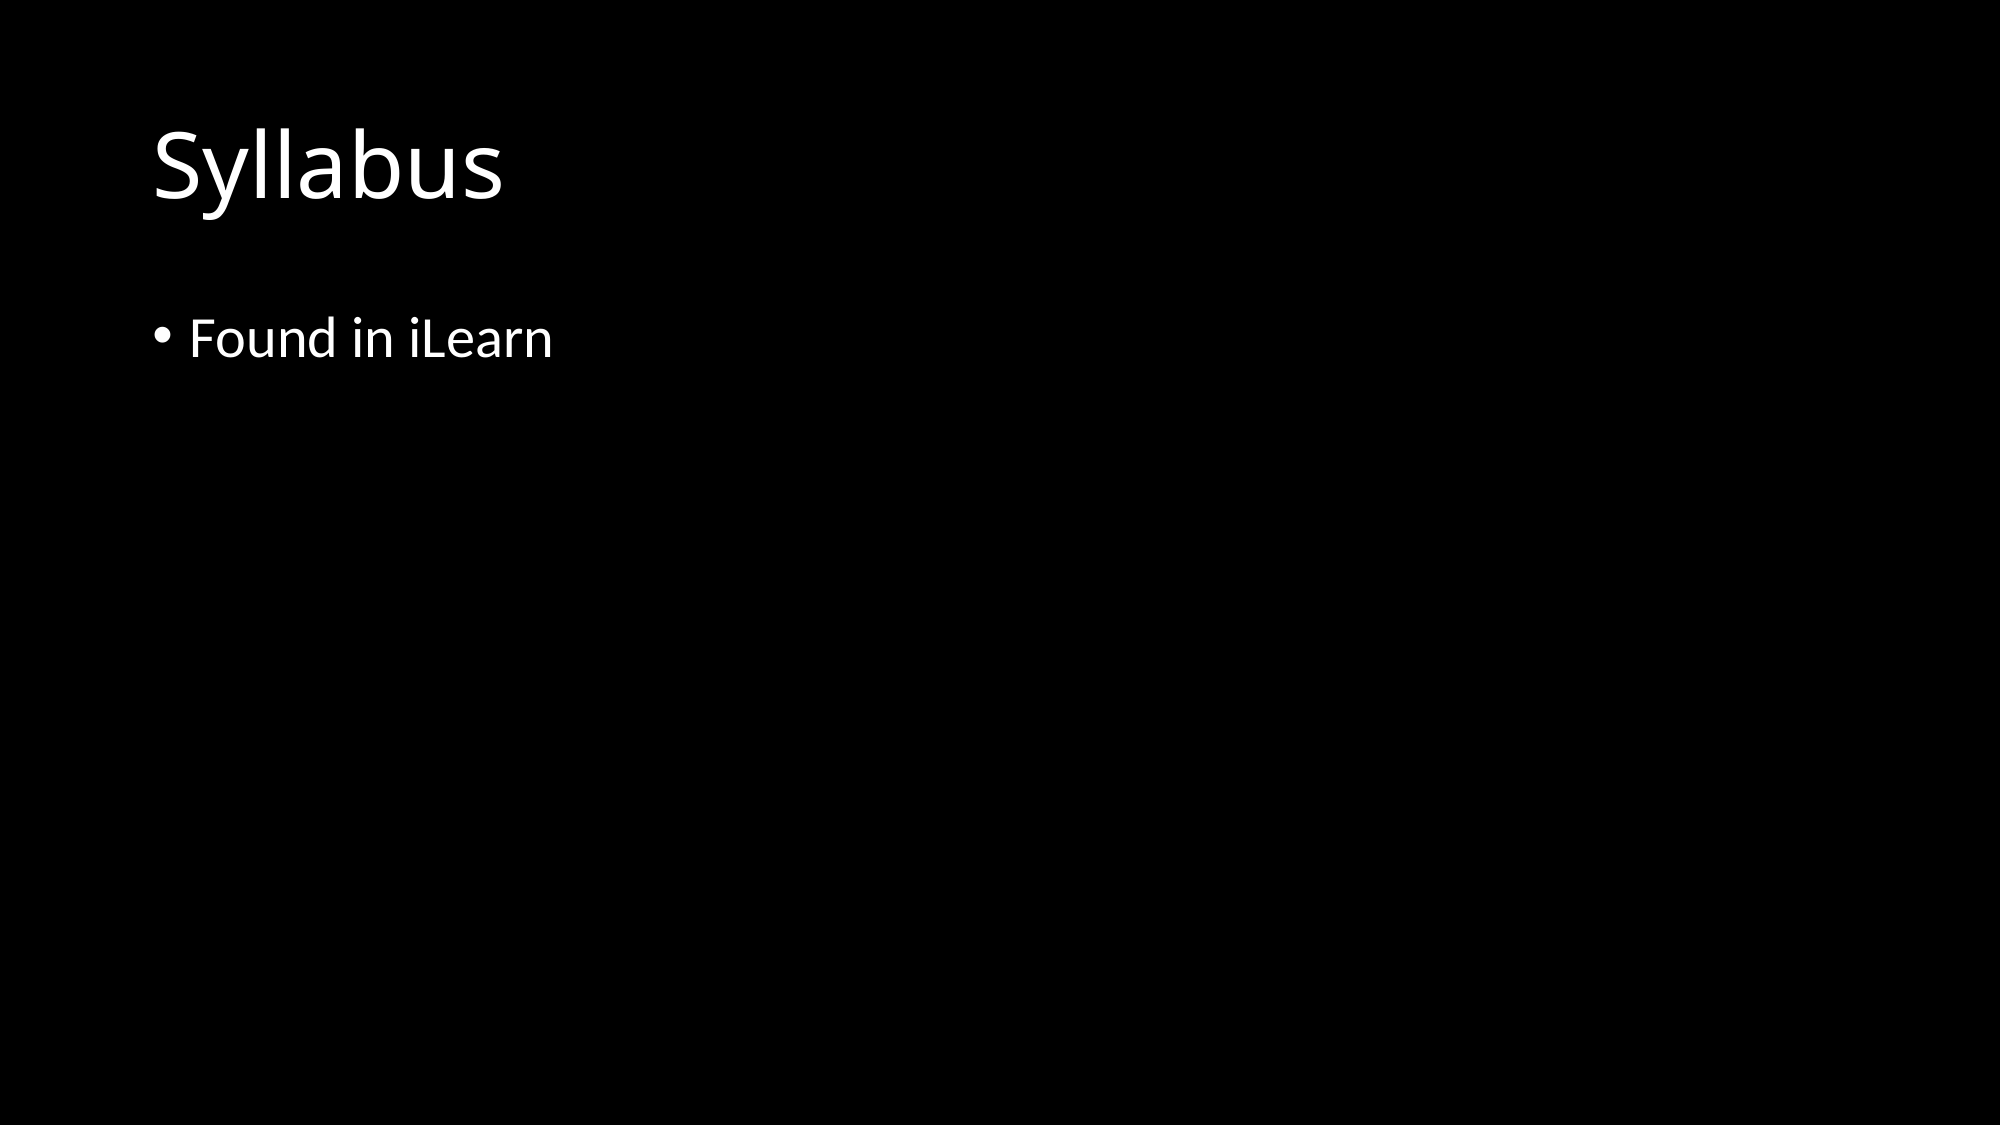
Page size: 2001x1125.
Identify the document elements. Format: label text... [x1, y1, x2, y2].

list Found in iLearn [137, 299, 1863, 1014]
title Syllabus [137, 59, 1863, 278]
